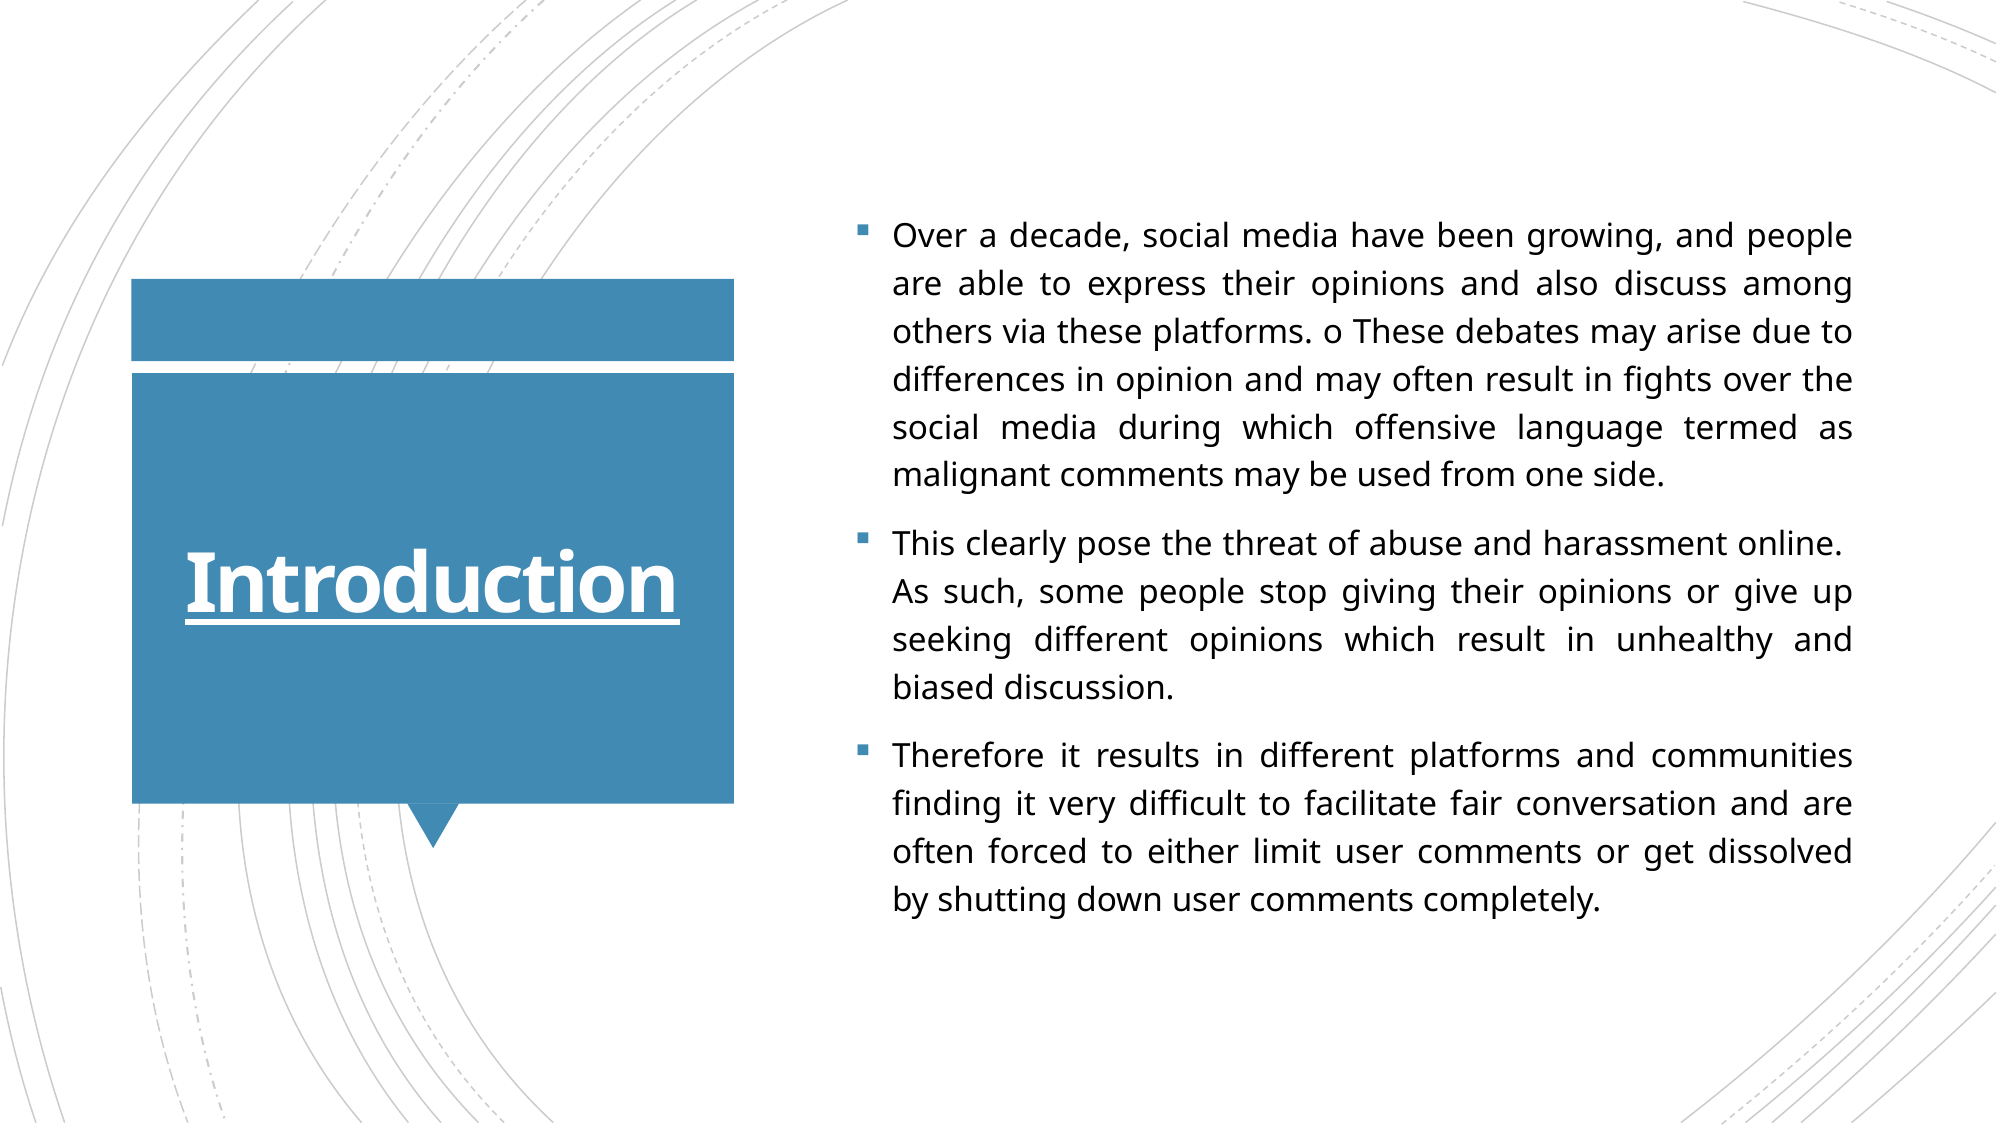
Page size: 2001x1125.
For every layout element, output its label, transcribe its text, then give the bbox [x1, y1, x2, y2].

list Over a decade, social media have been growing, and people are able to express their opinions and also discuss among others via these platforms. o These debates may arise due to differences in opinion and may often result in fights over the social media during which offensive language termed as malignant comments may be used from one side. This clearly pose the threat of abuse and harassment online. As such, some people stop giving their opinions or give up seeking different opinions which result in unhealthy and biased discussion. Therefore it results in different platforms and communities finding it very difficult to facilitate fair conversation and are often forced to either limit user comments or get dissolved by shutting down user comments completely. [839, 131, 1871, 993]
title Introduction [145, 385, 720, 789]
